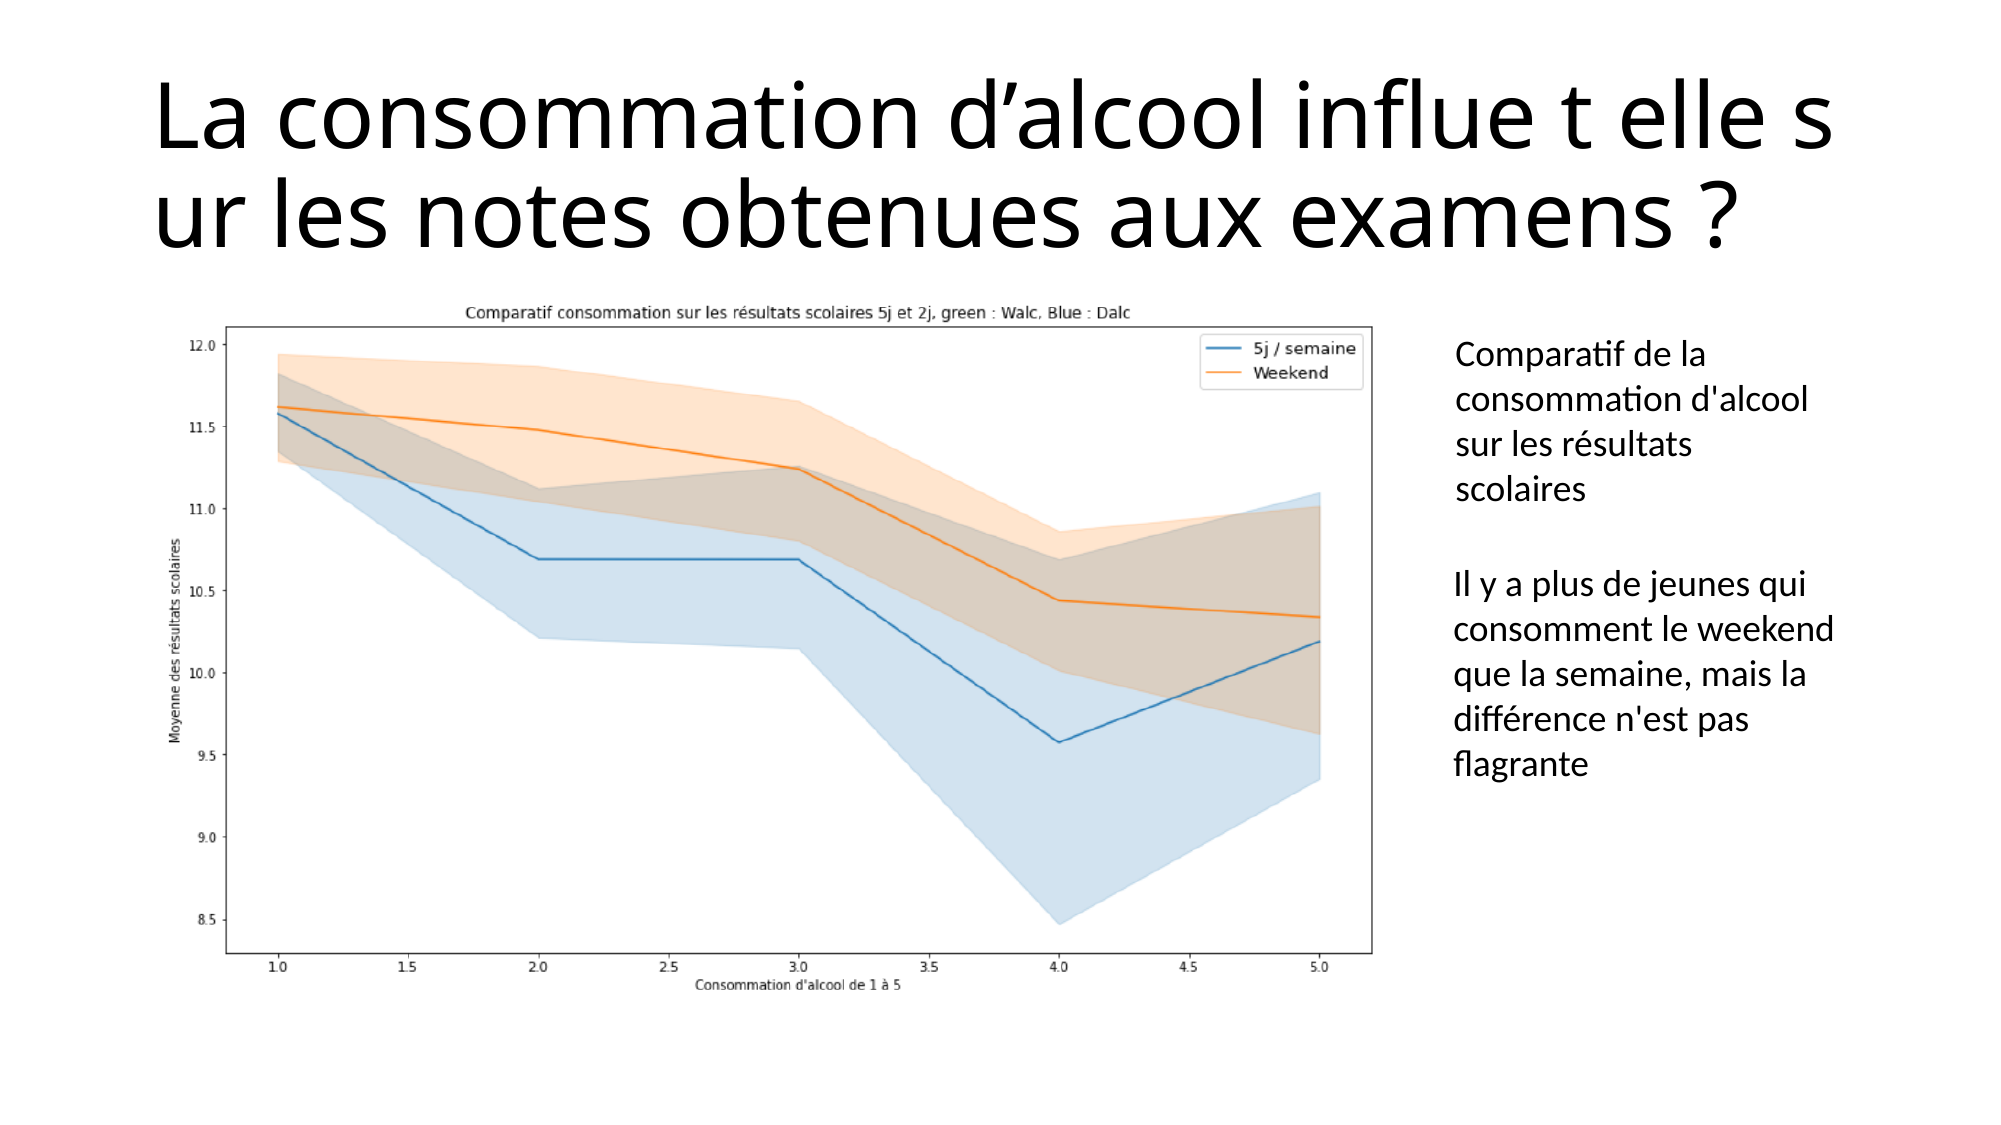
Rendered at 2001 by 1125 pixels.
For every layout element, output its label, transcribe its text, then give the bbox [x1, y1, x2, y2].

text_box Il y a plus de jeunes qui consomment le weekend que la semaine, mais la différence n'est pas flagrante [1438, 551, 1889, 792]
title La consommation d’alcool influe t elle sur les notes obtenues aux examens ? [137, 59, 1863, 278]
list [136, 297, 1421, 1011]
text_box Comparatif de la consommation d'alcool sur les résultats scolaires [1421, 321, 1844, 562]
